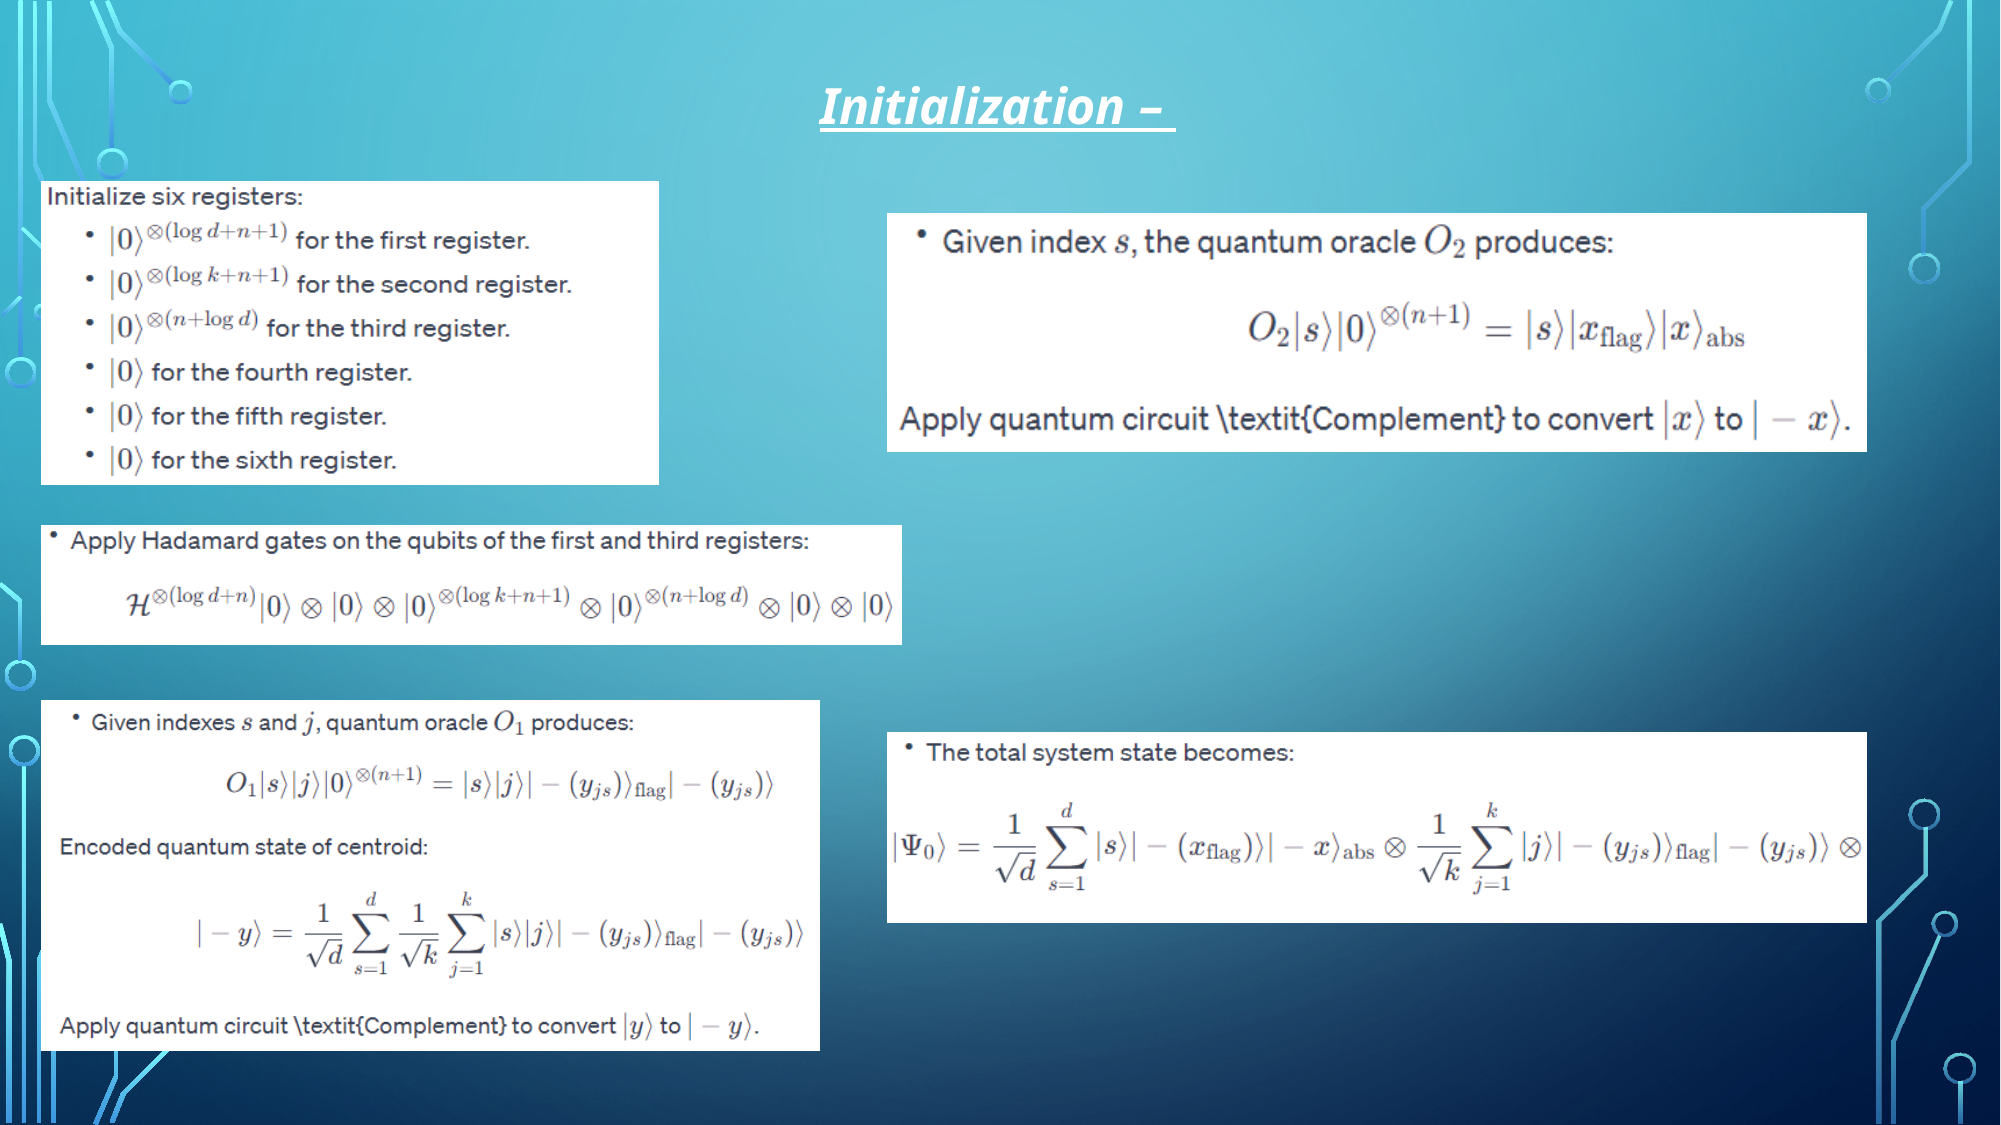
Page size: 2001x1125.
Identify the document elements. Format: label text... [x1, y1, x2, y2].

list Initialization – [41, 54, 1956, 1079]
picture [41, 525, 902, 645]
picture [41, 699, 820, 1051]
picture [41, 181, 659, 485]
picture [887, 213, 1867, 453]
picture [887, 732, 1867, 924]
